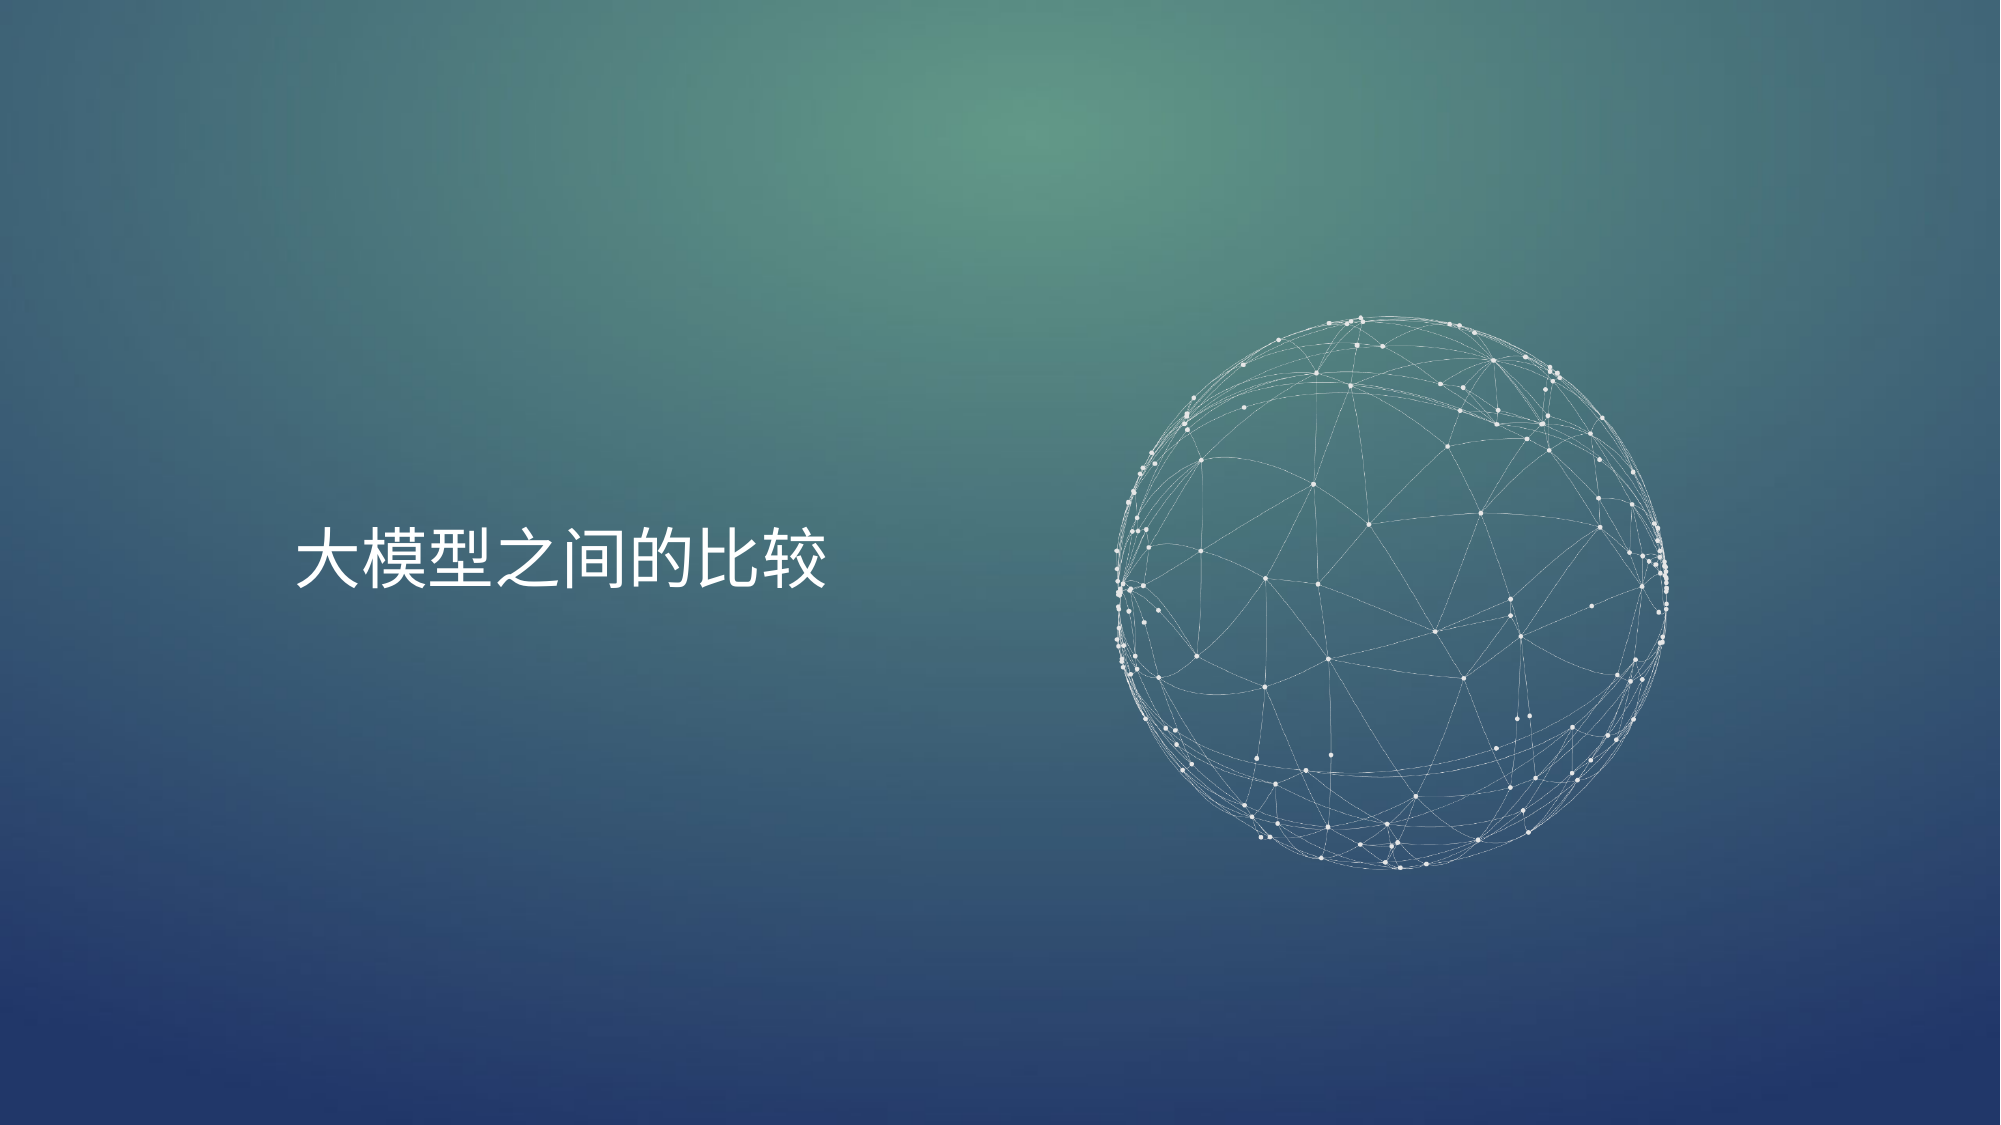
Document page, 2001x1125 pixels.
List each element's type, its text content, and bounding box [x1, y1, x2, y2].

list 大模型之间的比较 [248, 482, 875, 643]
picture [0, 0, 2000, 1125]
